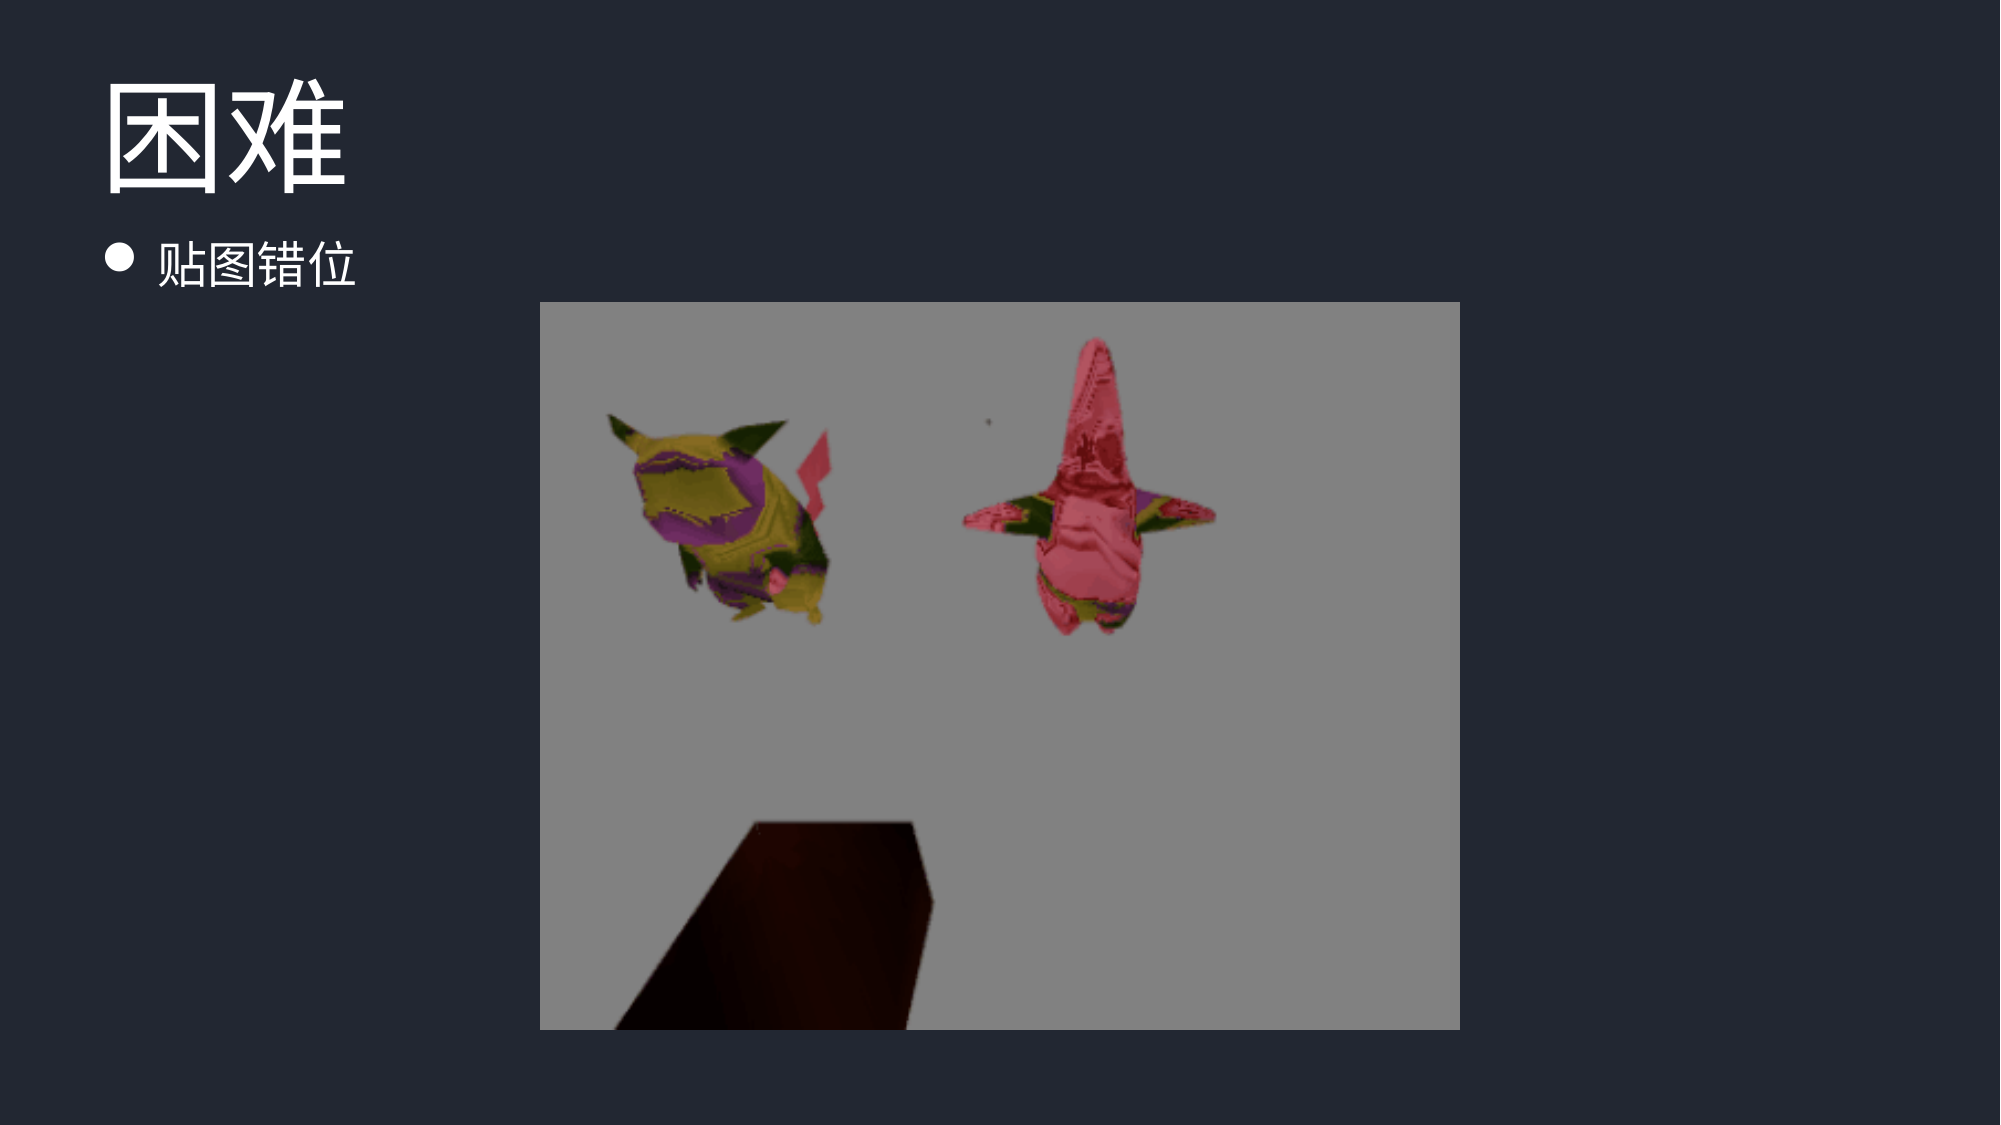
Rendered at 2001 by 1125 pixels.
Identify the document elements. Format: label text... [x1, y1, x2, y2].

text_box 困难 [86, 51, 1087, 217]
text_box 贴图错位 [86, 226, 1087, 302]
picture [540, 302, 1460, 1030]
